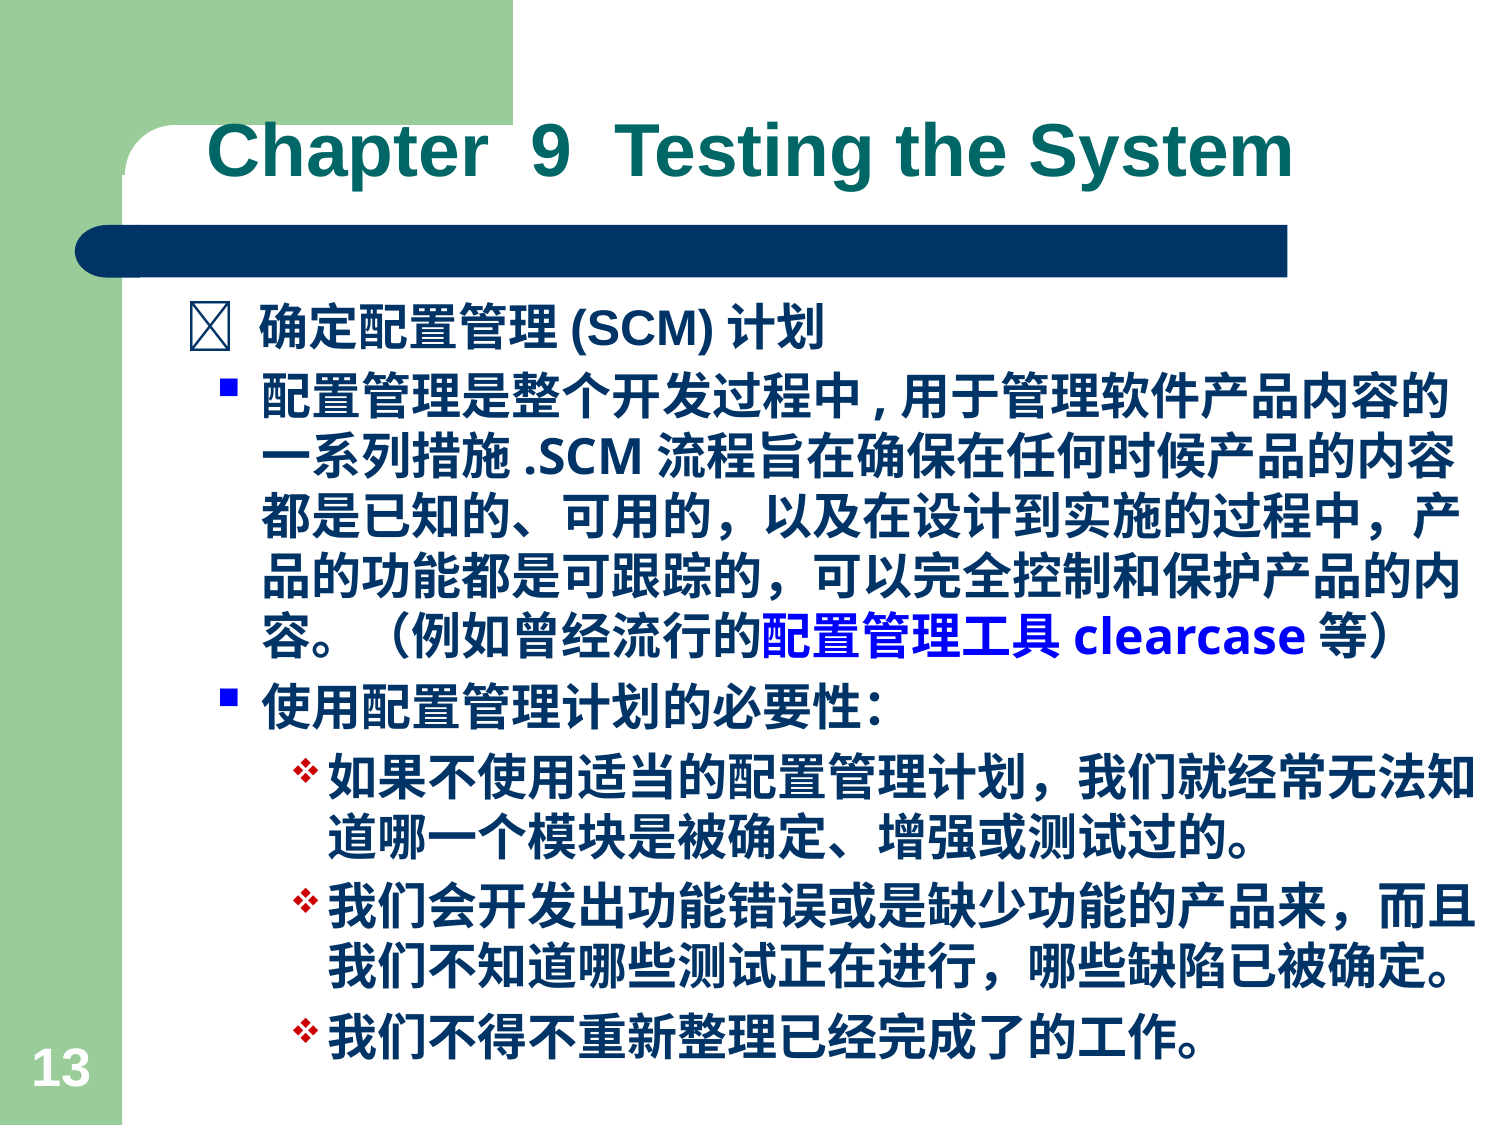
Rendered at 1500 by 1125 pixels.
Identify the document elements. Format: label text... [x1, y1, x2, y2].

list  确定配置管理(SCM)计划 配置管理是整个开发过程中,用于管理软件产品内容的一系列措施.SCM流程旨在确保在任何时候产品的内容都是已知的、可用的，以及在设计到实施的过程中，产品的功能都是可跟踪的，可以完全控制和保护产品的内容。（例如曾经流行的配置管理工具clearcase等） 使用配置管理计划的必要性： 如果不使用适当的配置管理计划，我们就经常无法知道哪一个模块是被确定、增强或测试过的。 我们会开发出功能错误或是缺少功能的产品来，而且我们不知道哪些测试正在进行，哪些缺陷已被确定。 我们不得不重新整理已经完成了的工作。 [125, 287, 1500, 1125]
title Chapter 9 Testing the System [150, 62, 1463, 200]
slide_number 13 [13, 1024, 111, 1106]
